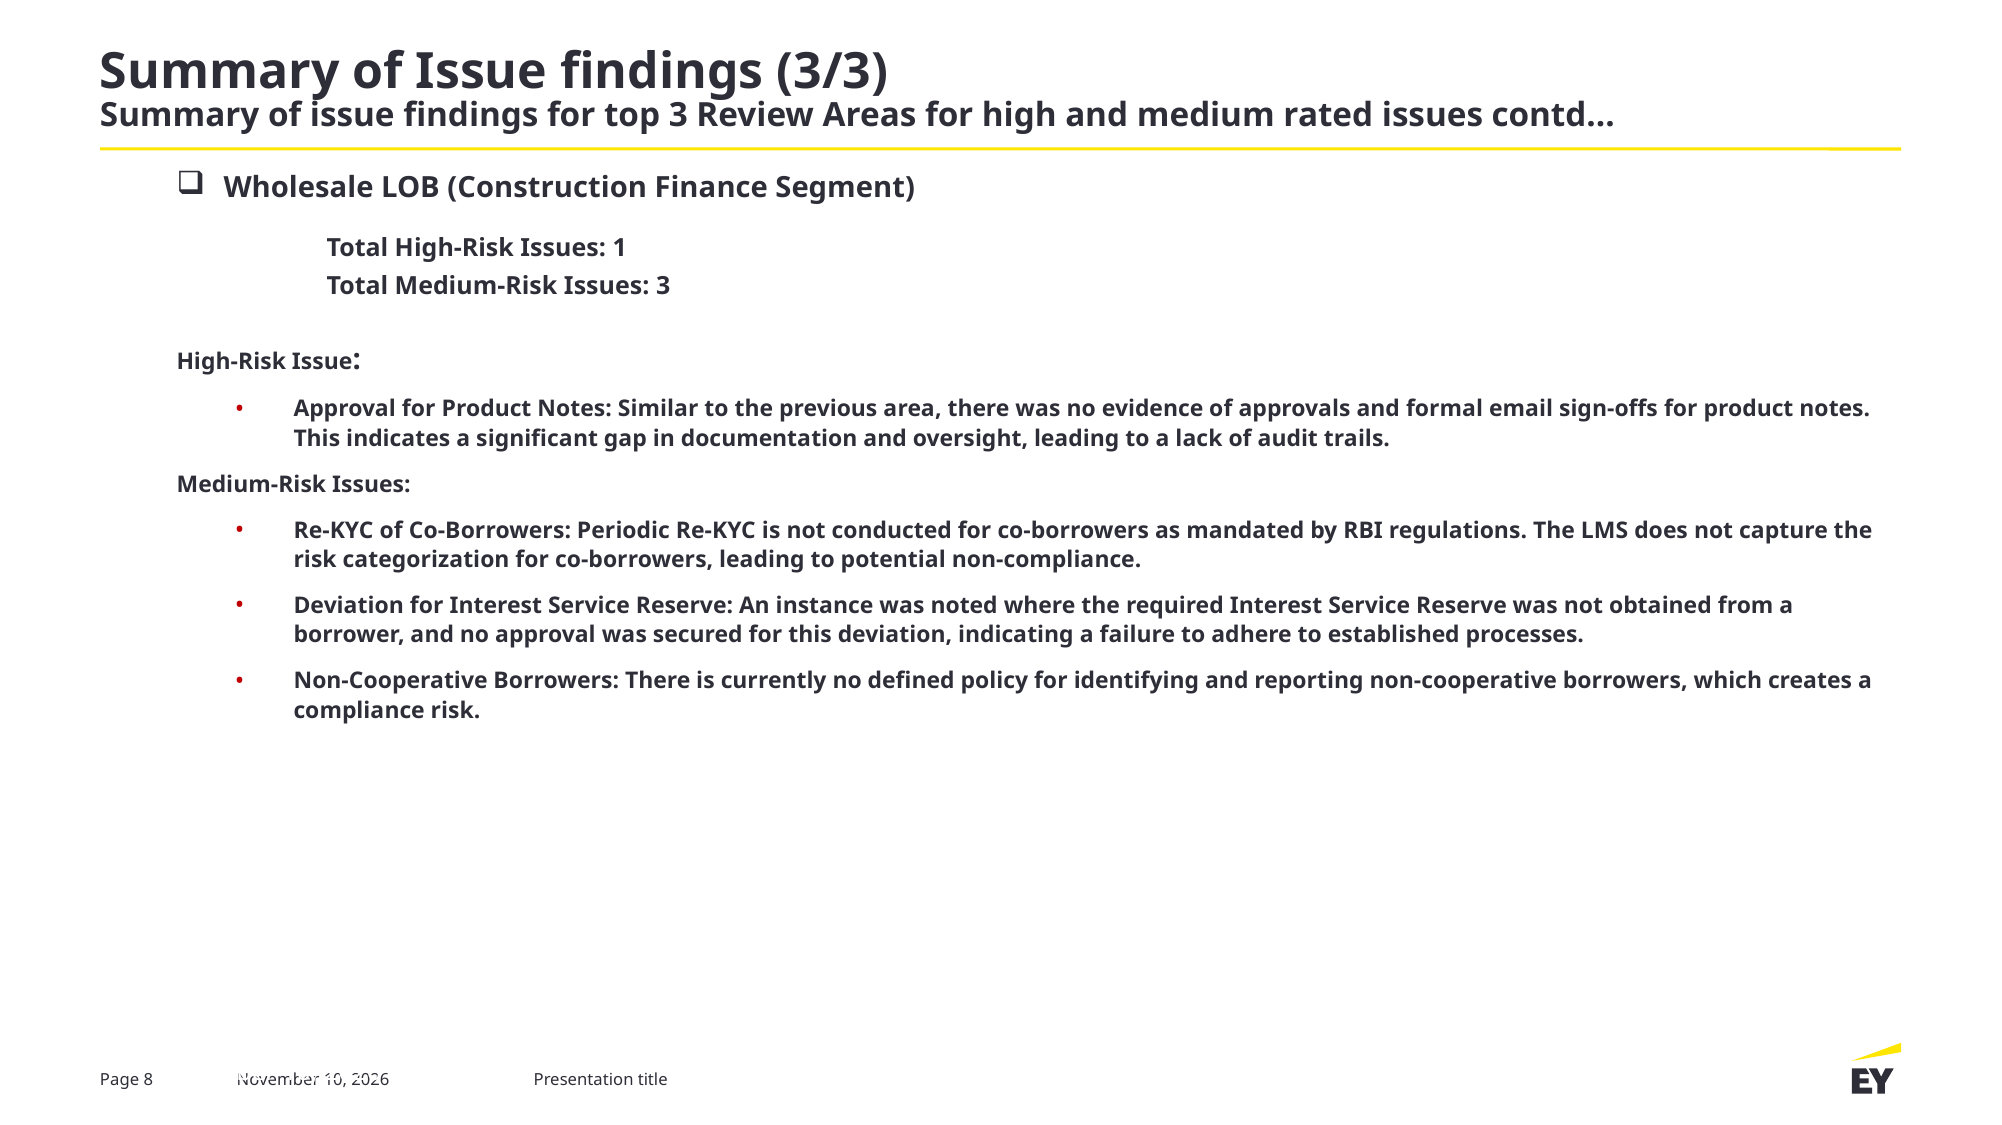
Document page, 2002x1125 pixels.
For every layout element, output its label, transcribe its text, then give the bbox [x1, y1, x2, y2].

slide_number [137, 1042, 588, 1103]
title Summary of Issue findings (3/3) Summary of issue findings for top 3 Review Areas for high and medium rated issues contd… [100, 48, 1901, 146]
slide_number Page 8 [1412, 1042, 1863, 1103]
text_box Wholesale LOB (Construction Finance Segment) Total High-Risk Issues: 1 Total Medium-Risk Issues: 3 High-Risk Issue: Approval for Product Notes: Similar to the previous area, there was no evidence of approvals and formal email sign-offs for product notes. This indicates a significant gap in documentation and oversight, leading to a lack of audit trails. Medium-Risk Issues: Re-KYC of Co-Borrowers: Periodic Re-KYC is not conducted for co-borrowers as mandated by RBI regulations. The LMS does not capture the risk categorization for co-borrowers, leading to potential non-compliance. Deviation for Interest Service Reserve: An instance was noted where the required Interest Service Reserve was not obtained from a borrower, and no approval was secured for this deviation, indicating a failure to adhere to established processes. Non-Cooperative Borrowers: There is currently no defined policy for identifying and reporting non-cooperative borrowers, which creates a compliance risk. [101, 166, 1901, 803]
